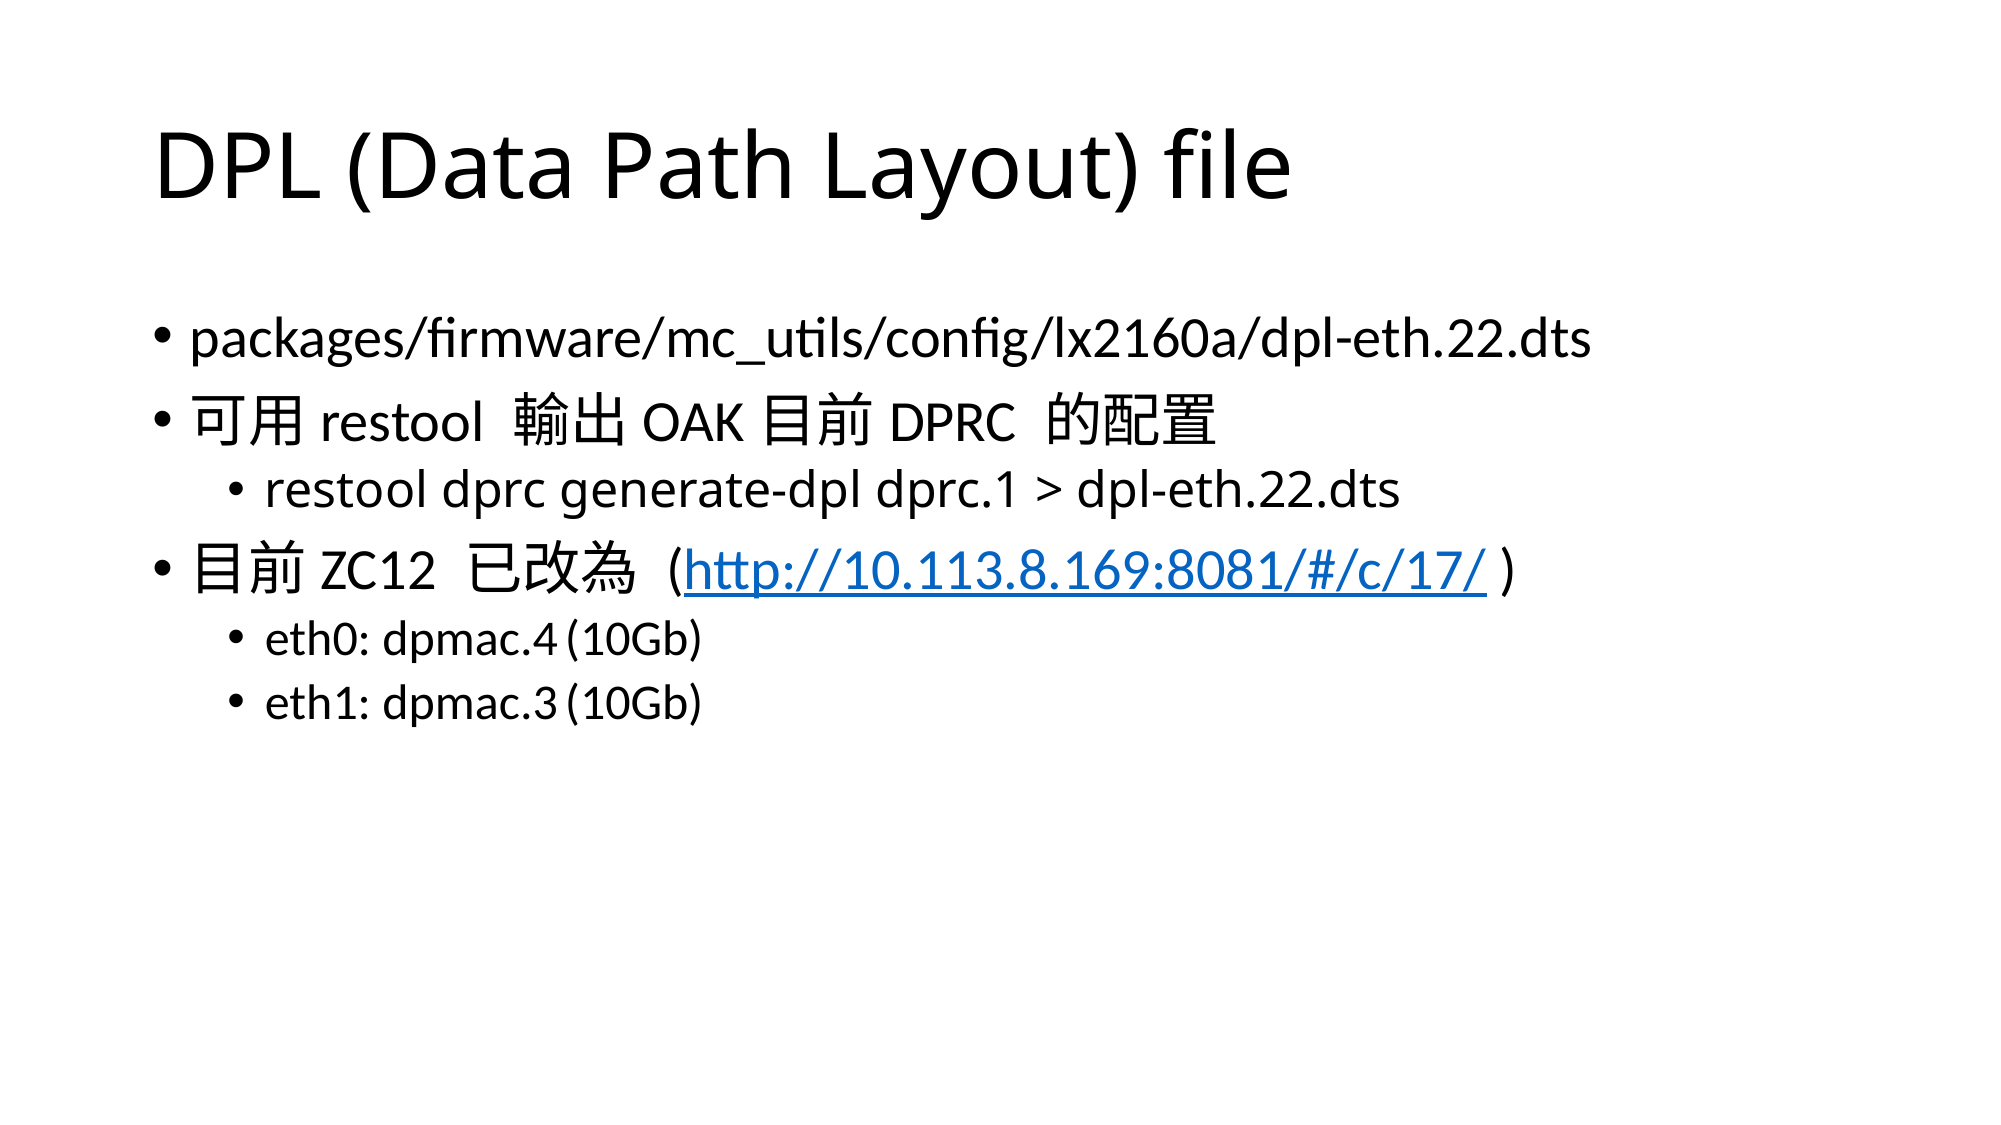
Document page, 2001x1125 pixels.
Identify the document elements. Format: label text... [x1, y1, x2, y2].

list packages/firmware/mc_utils/config/lx2160a/dpl-eth.22.dts 可用restool 輸出OAK目前DPRC 的配置 restool dprc generate-dpl dprc.1 > dpl-eth.22.dts 目前ZC12 已改為 (http://10.113.8.169:8081/#/c/17/ ) eth0: dpmac.4 (10Gb) eth1: dpmac.3 (10Gb) [137, 299, 1863, 1014]
title DPL (Data Path Layout) file [137, 59, 1863, 278]
